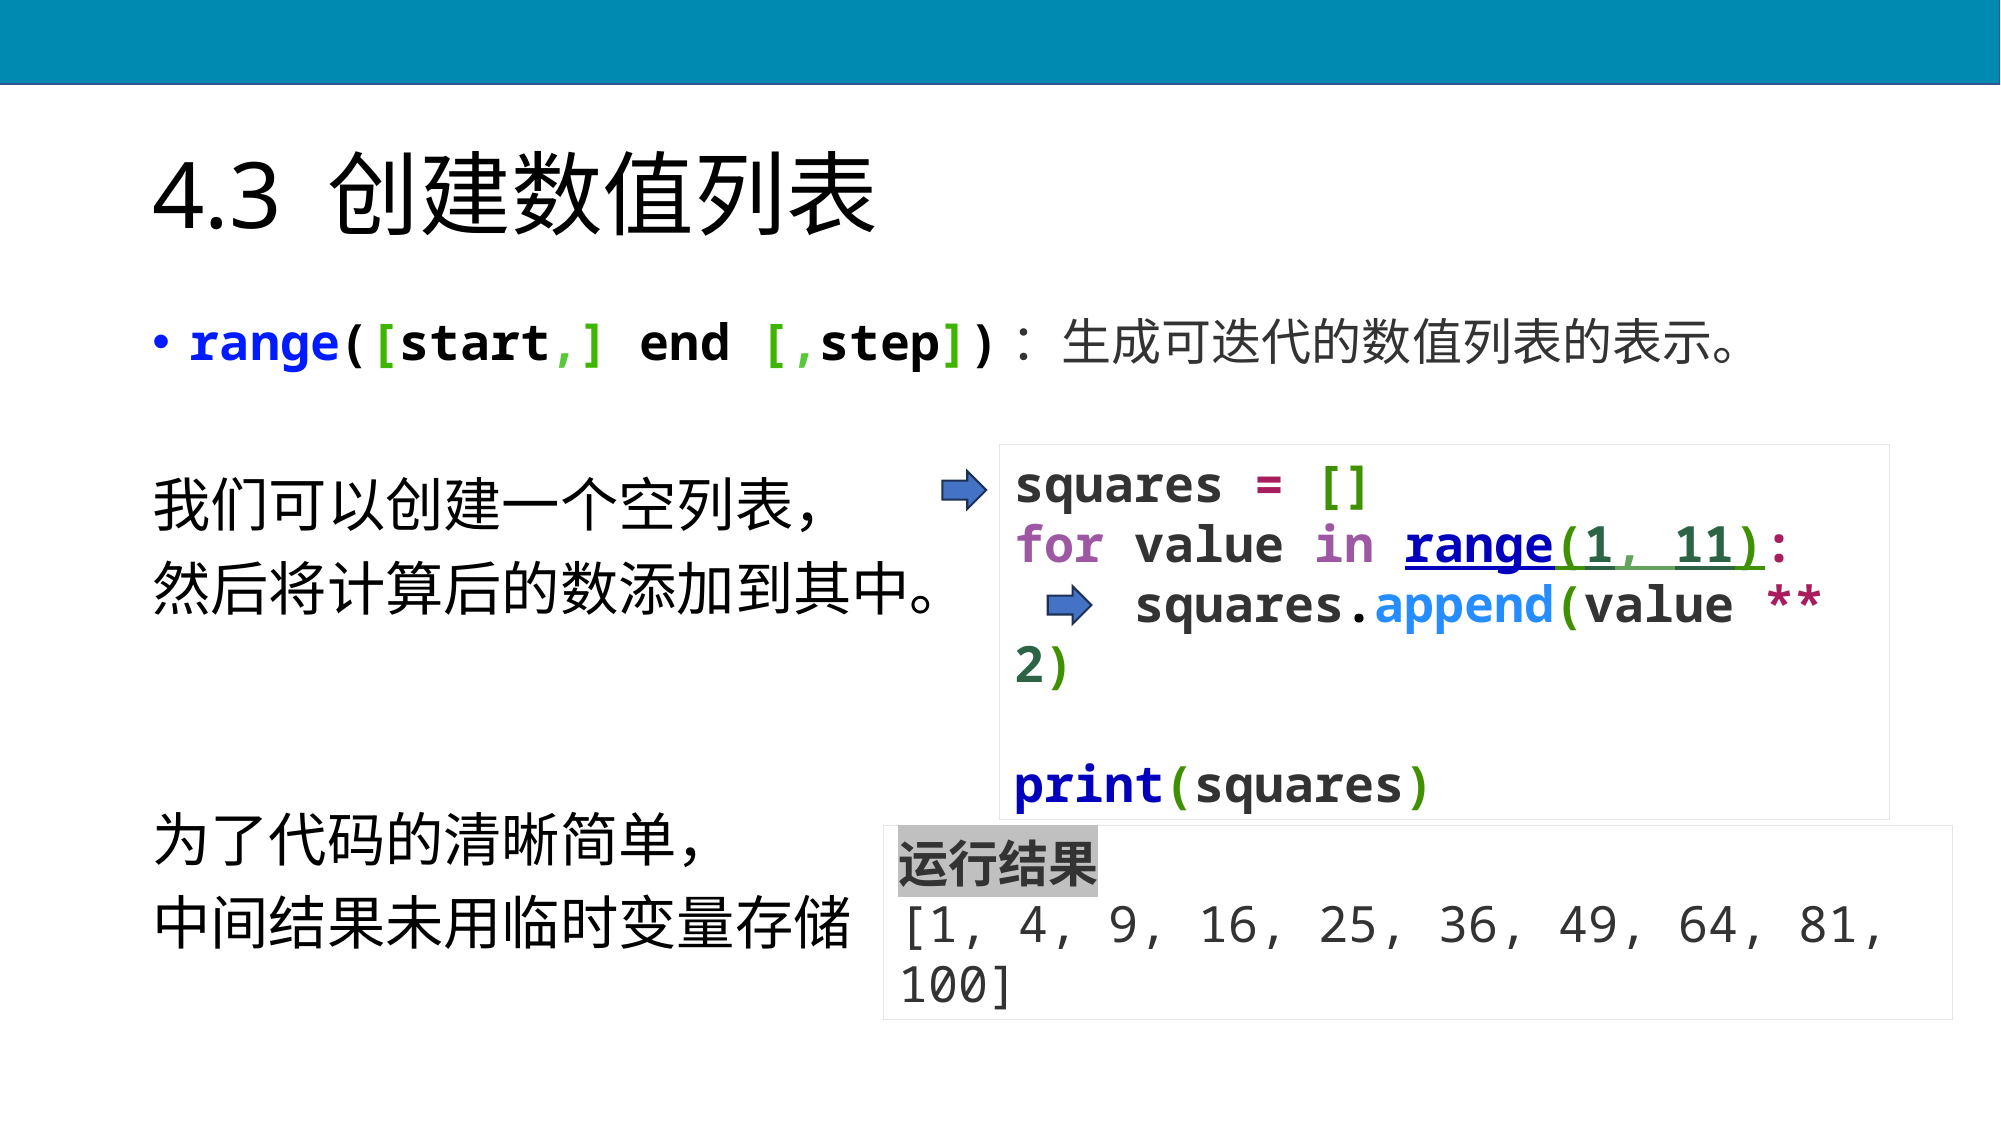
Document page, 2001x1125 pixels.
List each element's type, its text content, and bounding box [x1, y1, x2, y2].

text_box [1046, 583, 1093, 627]
text_box [941, 468, 988, 512]
text_box squares = [] for value in range(1, 11): squares.append(value ** 2) print(squares) [999, 444, 1890, 820]
title 4.3 创建数值列表 [137, 115, 1863, 282]
text_box 运行结果 [1, 4, 9, 16, 25, 36, 49, 64, 81, 100] [883, 825, 1953, 1020]
list range([start,] end [,step])：生成可迭代的数值列表的表示。 我们可以创建一个空列表， 然后将计算后的数添加到其中。 为了代码的清晰简单， 中间结果未用临时变量存储 [137, 310, 1863, 1024]
